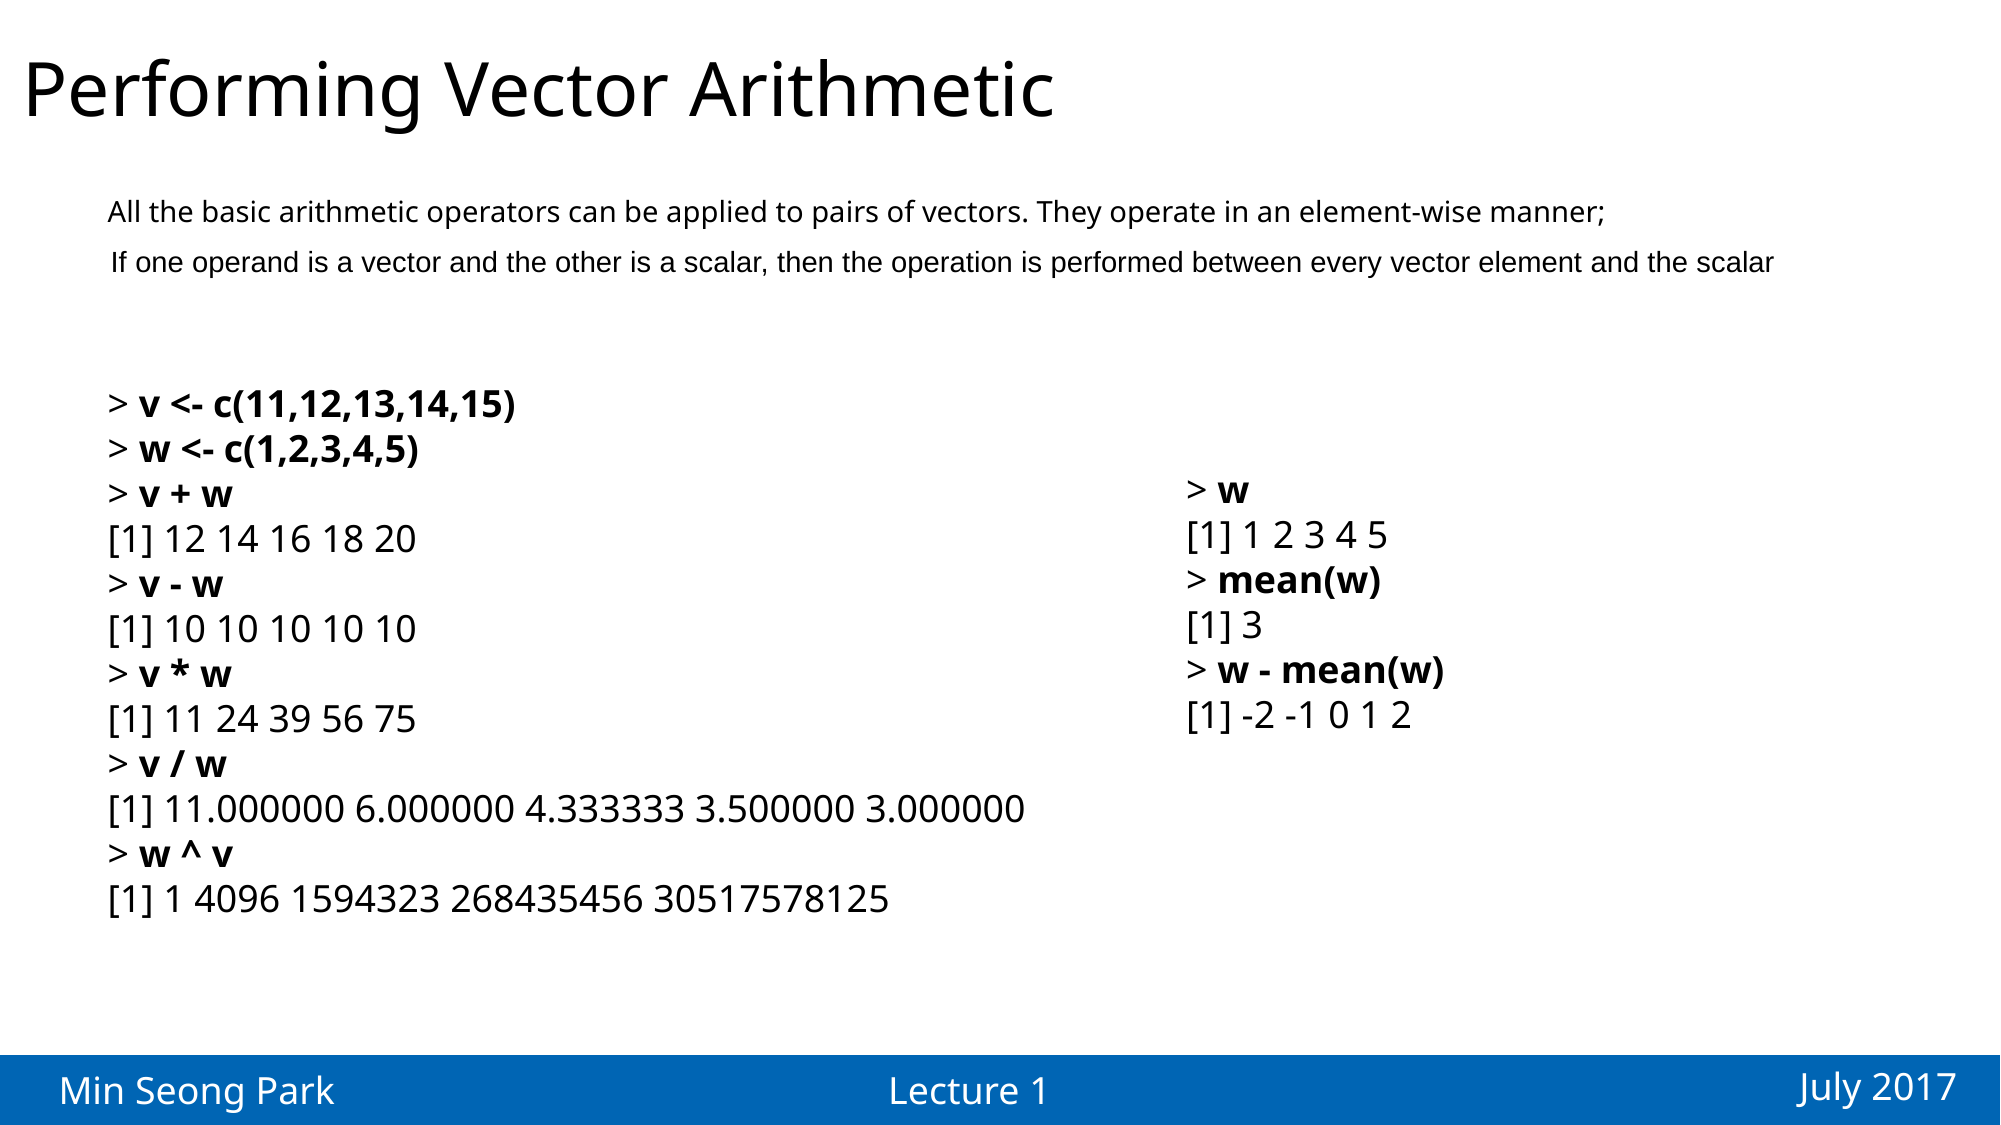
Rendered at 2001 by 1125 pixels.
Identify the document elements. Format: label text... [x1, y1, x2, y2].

text_box Lecture 1 [873, 1059, 1066, 1120]
text_box [0, 1054, 2000, 1125]
text_box All the basic arithmetic operators can be applied to pairs of vectors. They operate in an element-wise manner; [92, 185, 1784, 236]
text_box If one operand is a vector and the other is a scalar, then the operation is performed between every vector element and the scalar [95, 236, 1814, 287]
text_box Performing Vector Arithmetic [7, 33, 1071, 139]
text_box > v <- c(11,12,13,14,15) > w <- c(1,2,3,4,5) > v + w [1] 12 14 16 18 20 > v - w [1] 10 10 10 10 10 > v * w [1] 11 24 39 56 75 > v / w [1] 11.000000 6.000000 4.333333 3.500000 3.000000 > w ^ v [1] 1 4096 1594323 268435456 30517578125 [92, 372, 1093, 928]
text_box Min Seong Park [43, 1059, 350, 1120]
text_box > w [1] 1 2 3 4 5 > mean(w) [1] 3 > w - mean(w) [1] -2 -1 0 1 2 [1171, 458, 1907, 744]
text_box July 2017 [1784, 1055, 1973, 1116]
